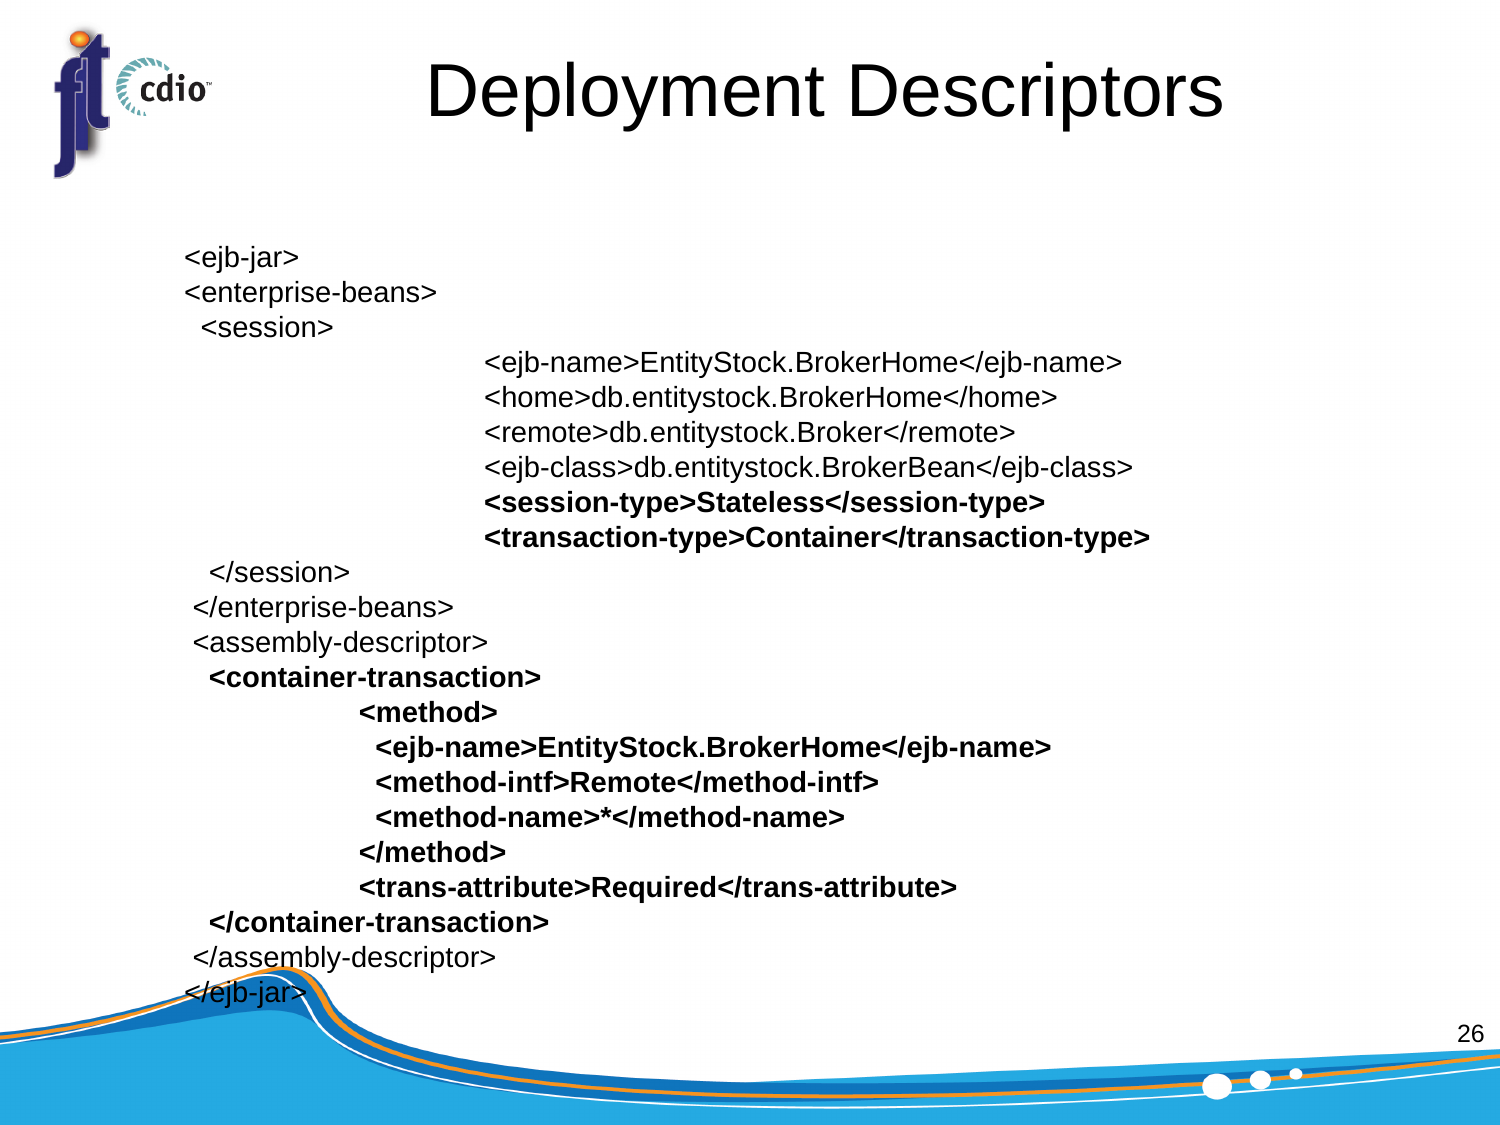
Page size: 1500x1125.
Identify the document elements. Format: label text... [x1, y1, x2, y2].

text_box <ejb-jar> <enterprise-beans> <session> <ejb-name>EntityStock.BrokerHome</ejb-name> <home>db.entitystock.BrokerHome</home> <remote>db.entitystock.Broker</remote> <ejb-class>db.entitystock.BrokerBean</ejb-class> <session-type>Stateless</session-type> <transaction-type>Container</transaction-type> </session> </enterprise-beans> <assembly-descriptor> <container-transaction> <method> <ejb-name>EntityStock.BrokerHome</ejb-name> <method-intf>Remote</method-intf> <method-name>*</method-name> </method> <trans-attribute>Required</trans-attribute> </container-transaction> </assembly-descriptor> </ejb-jar> [169, 231, 1166, 1016]
slide_number 26 [1149, 1002, 1500, 1063]
title Deployment Descriptors [226, 6, 1425, 166]
picture [0, 0, 1500, 1125]
